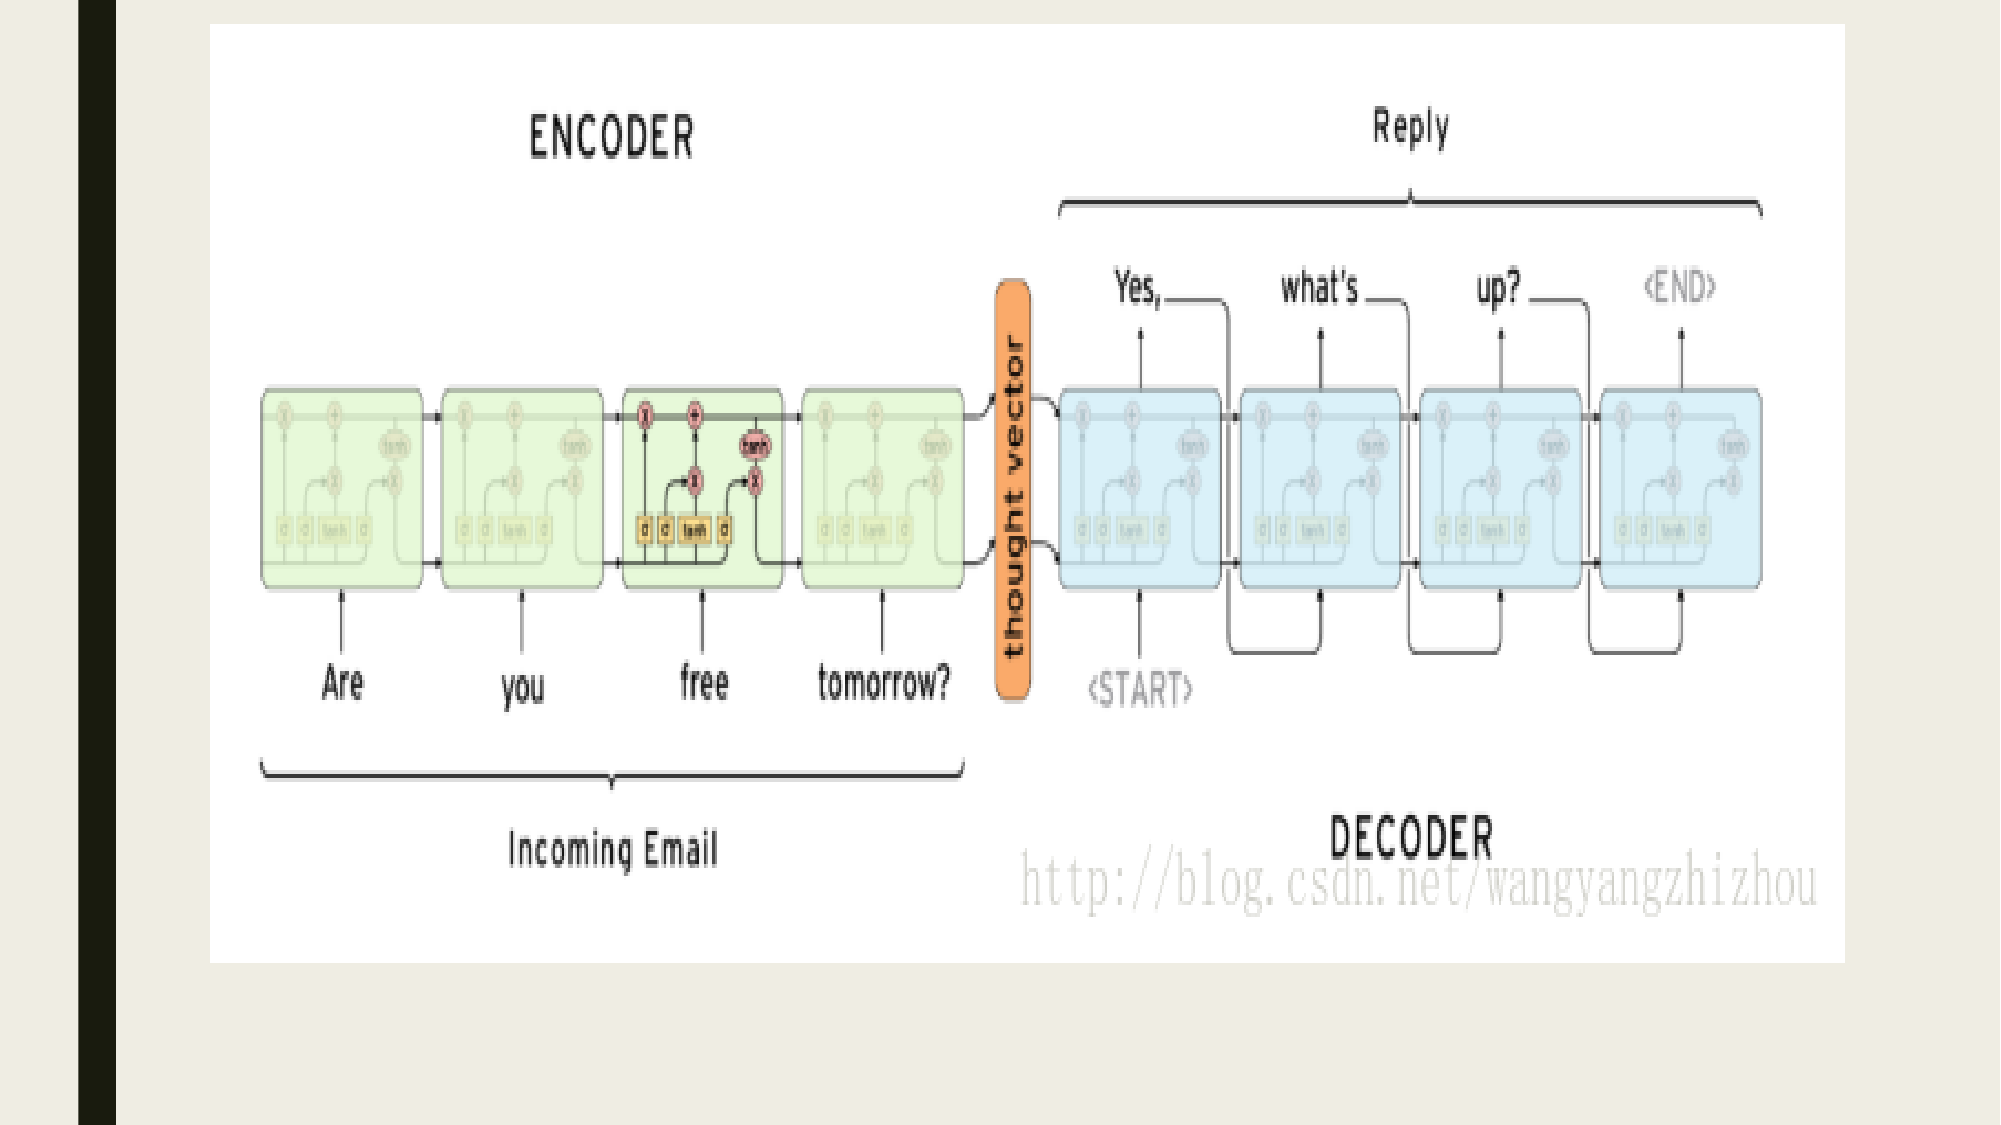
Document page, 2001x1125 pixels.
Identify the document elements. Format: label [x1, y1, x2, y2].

picture [210, 24, 1845, 963]
